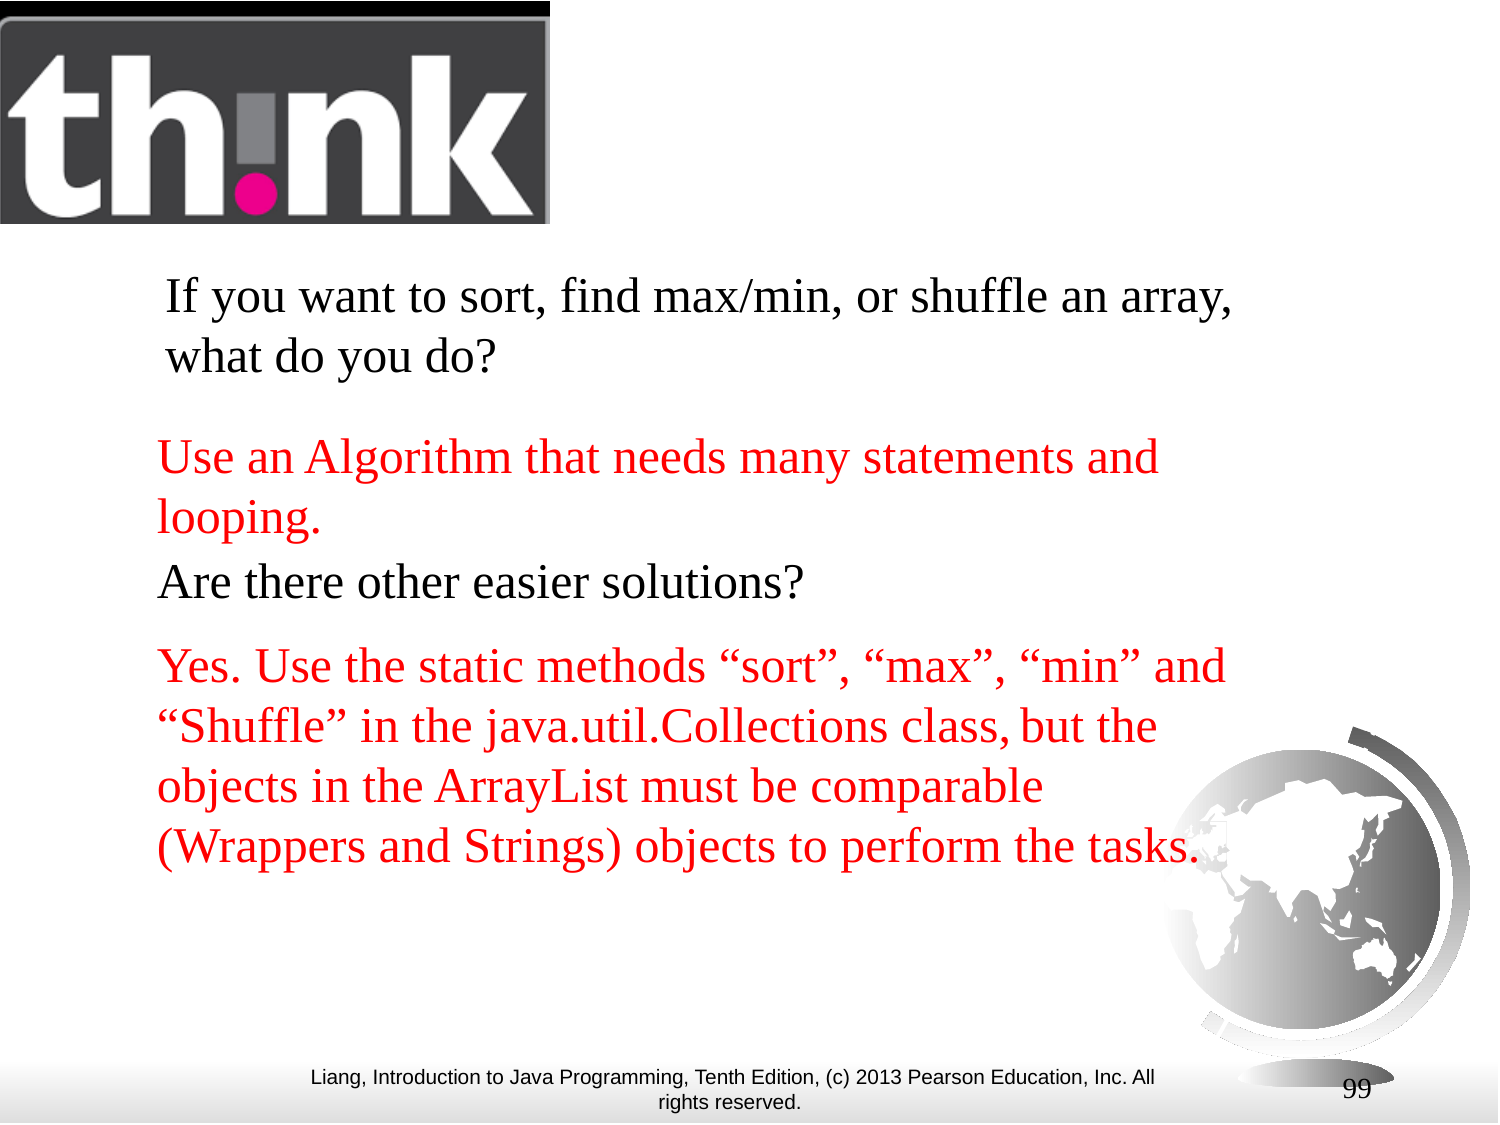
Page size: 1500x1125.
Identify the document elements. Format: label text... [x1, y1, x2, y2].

text_box Are there other easier solutions? [141, 540, 885, 617]
picture [0, 1, 551, 224]
text_box 99 [1074, 1049, 1388, 1125]
text_box Use an Algorithm that needs many statements and looping. [141, 416, 1280, 553]
text_box Yes. Use the static methods “sort”, “max”, “min” and “Shuffle” in the java.util.Collections class, but the objects in the ArrayList must be comparable (Wrappers and Strings) objects to perform the tasks. [141, 624, 1244, 883]
text_box If you want to sort, find max/min, or shuffle an array, what do you do? [149, 254, 1329, 391]
